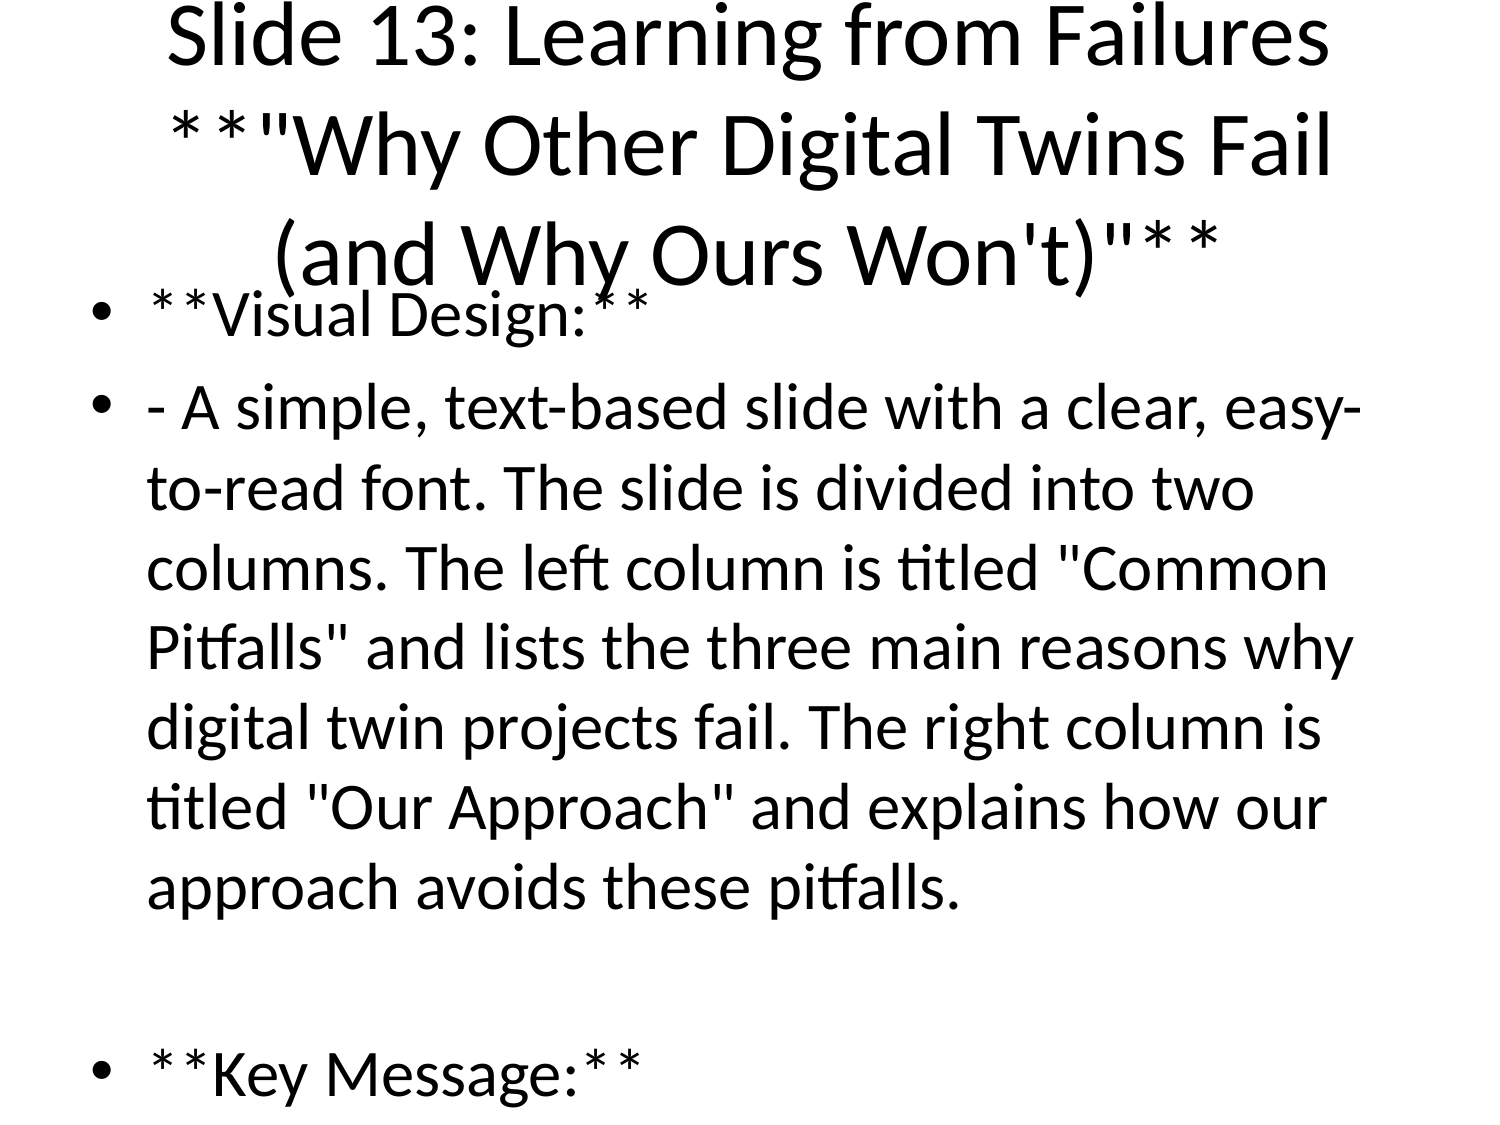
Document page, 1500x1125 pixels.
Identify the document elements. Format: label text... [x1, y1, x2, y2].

title Slide 13: Learning from Failures **"Why Other Digital Twins Fail (and Why Ours Won't)"** [75, 45, 1425, 233]
list **Visual Design:** - A simple, text-based slide with a clear, easy-to-read font. The slide is divided into two columns. The left column is titled "Common Pitfalls" and lists the three main reasons why digital twin projects fail. The right column is titled "Our Approach" and explains how our approach avoids these pitfalls. **Key Message:** We have learned from the mistakes of the past, and we have designed our Digital Twin to avoid the common pitfalls that have plagued other projects. **Script:** "We know that you may have heard about other digital twin projects that have failed to deliver on their promises. We have studied these failures closely, and we have learned from them. The three main reasons why digital twin projects fail are: 1. **They are too complex and expensive.** 2. **They are not user-friendly.** 3. **They do not deliver a clear return on investment.** Our Digital Twin is different. It is designed to be simple, affordable, and user-friendly. And it is designed to deliver a clear and measurable return on investment. We are confident that our Digital Twin will not just meet your expectations; it will exceed them." [75, 262, 1425, 1005]
